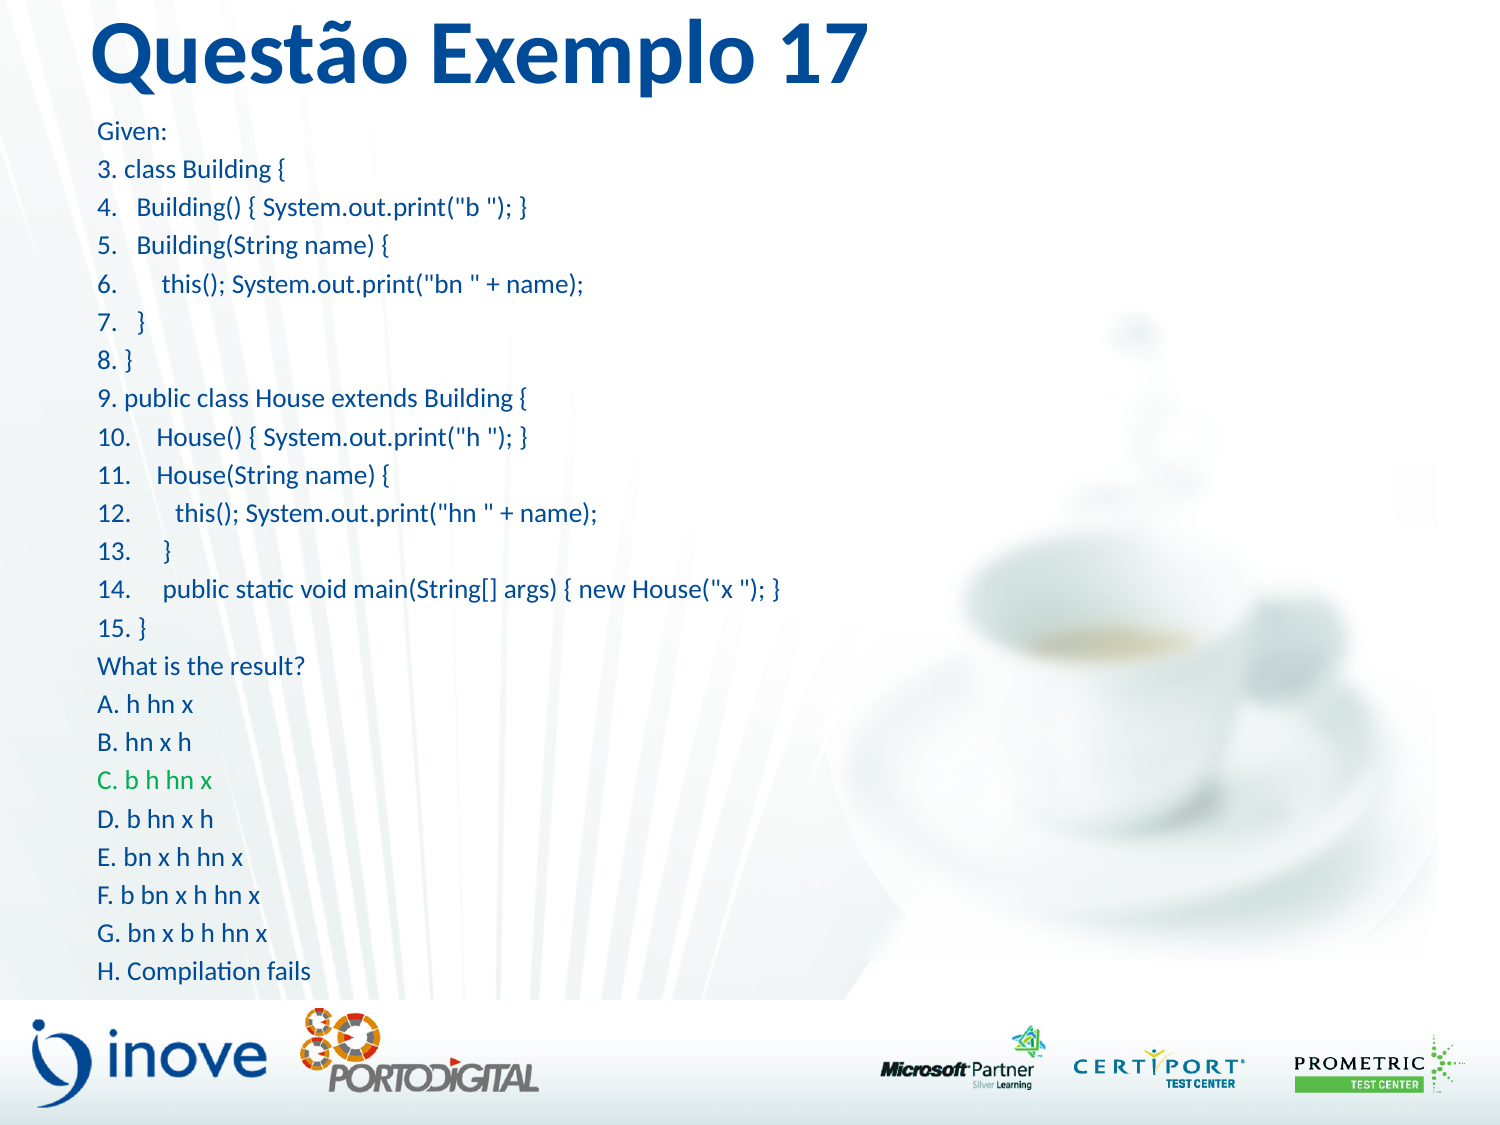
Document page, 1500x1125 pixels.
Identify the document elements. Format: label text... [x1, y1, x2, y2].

list Given: 3. class Building { 4. Building() { System.out.print("b "); } 5. Building(String name) { 6. this(); System.out.print("bn " + name); 7. } 8. } 9. public class House extends Building { 10. House() { System.out.print("h "); } 11. House(String name) { 12. this(); System.out.print("hn " + name); 13. } 14. public static void main(String[] args) { new House("x "); } 15. } What is the result? A. h hn x B. hn x h C. b h hn x D. b hn x h E. bn x h hn x F. b bn x h hn x G. bn x b h hn x H. Compilation fails [82, 141, 1425, 1005]
title Questão Exemplo 17 [75, 0, 1425, 141]
picture [0, 0, 1500, 1125]
